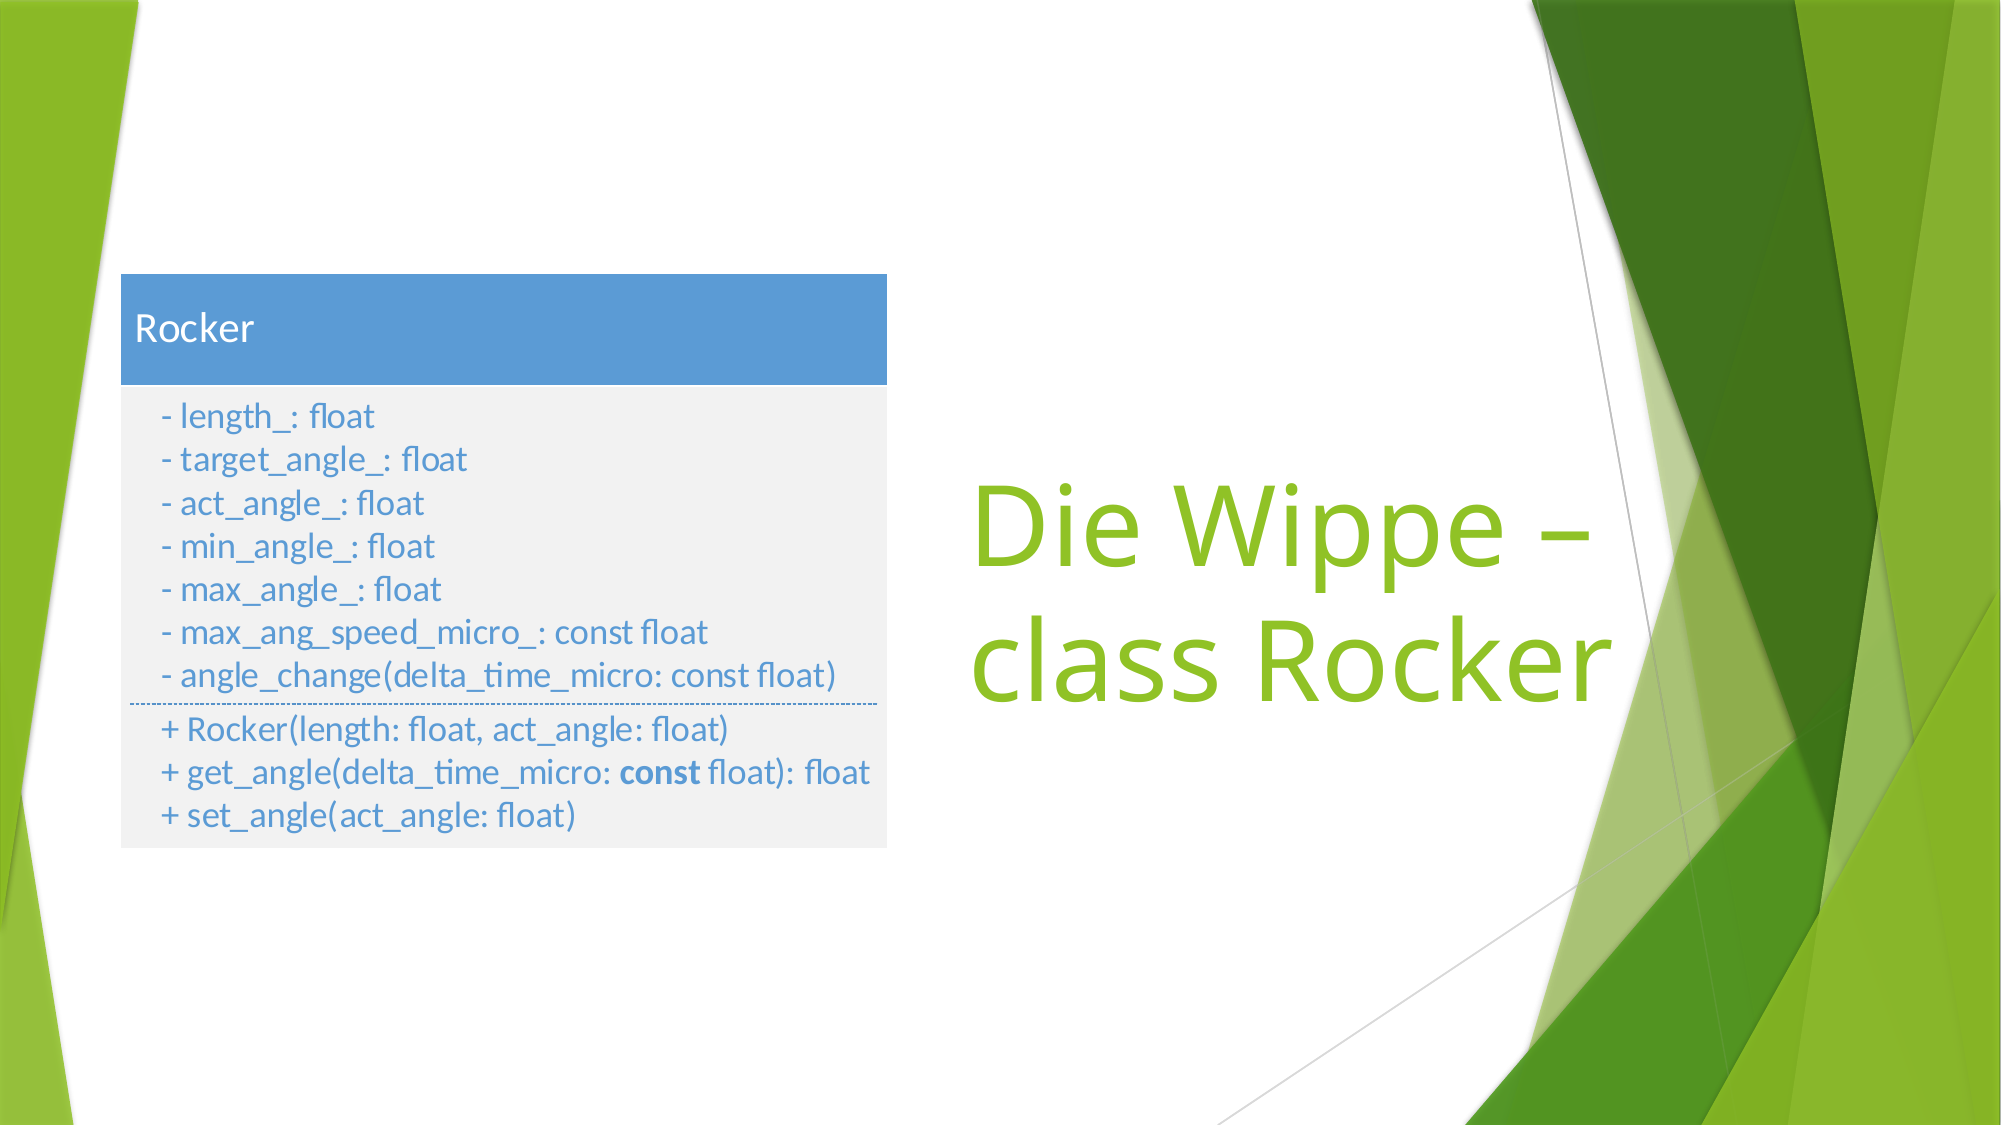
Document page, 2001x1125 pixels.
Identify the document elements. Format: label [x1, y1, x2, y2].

text_box [0, 0, 2000, 1125]
list [108, 267, 892, 857]
